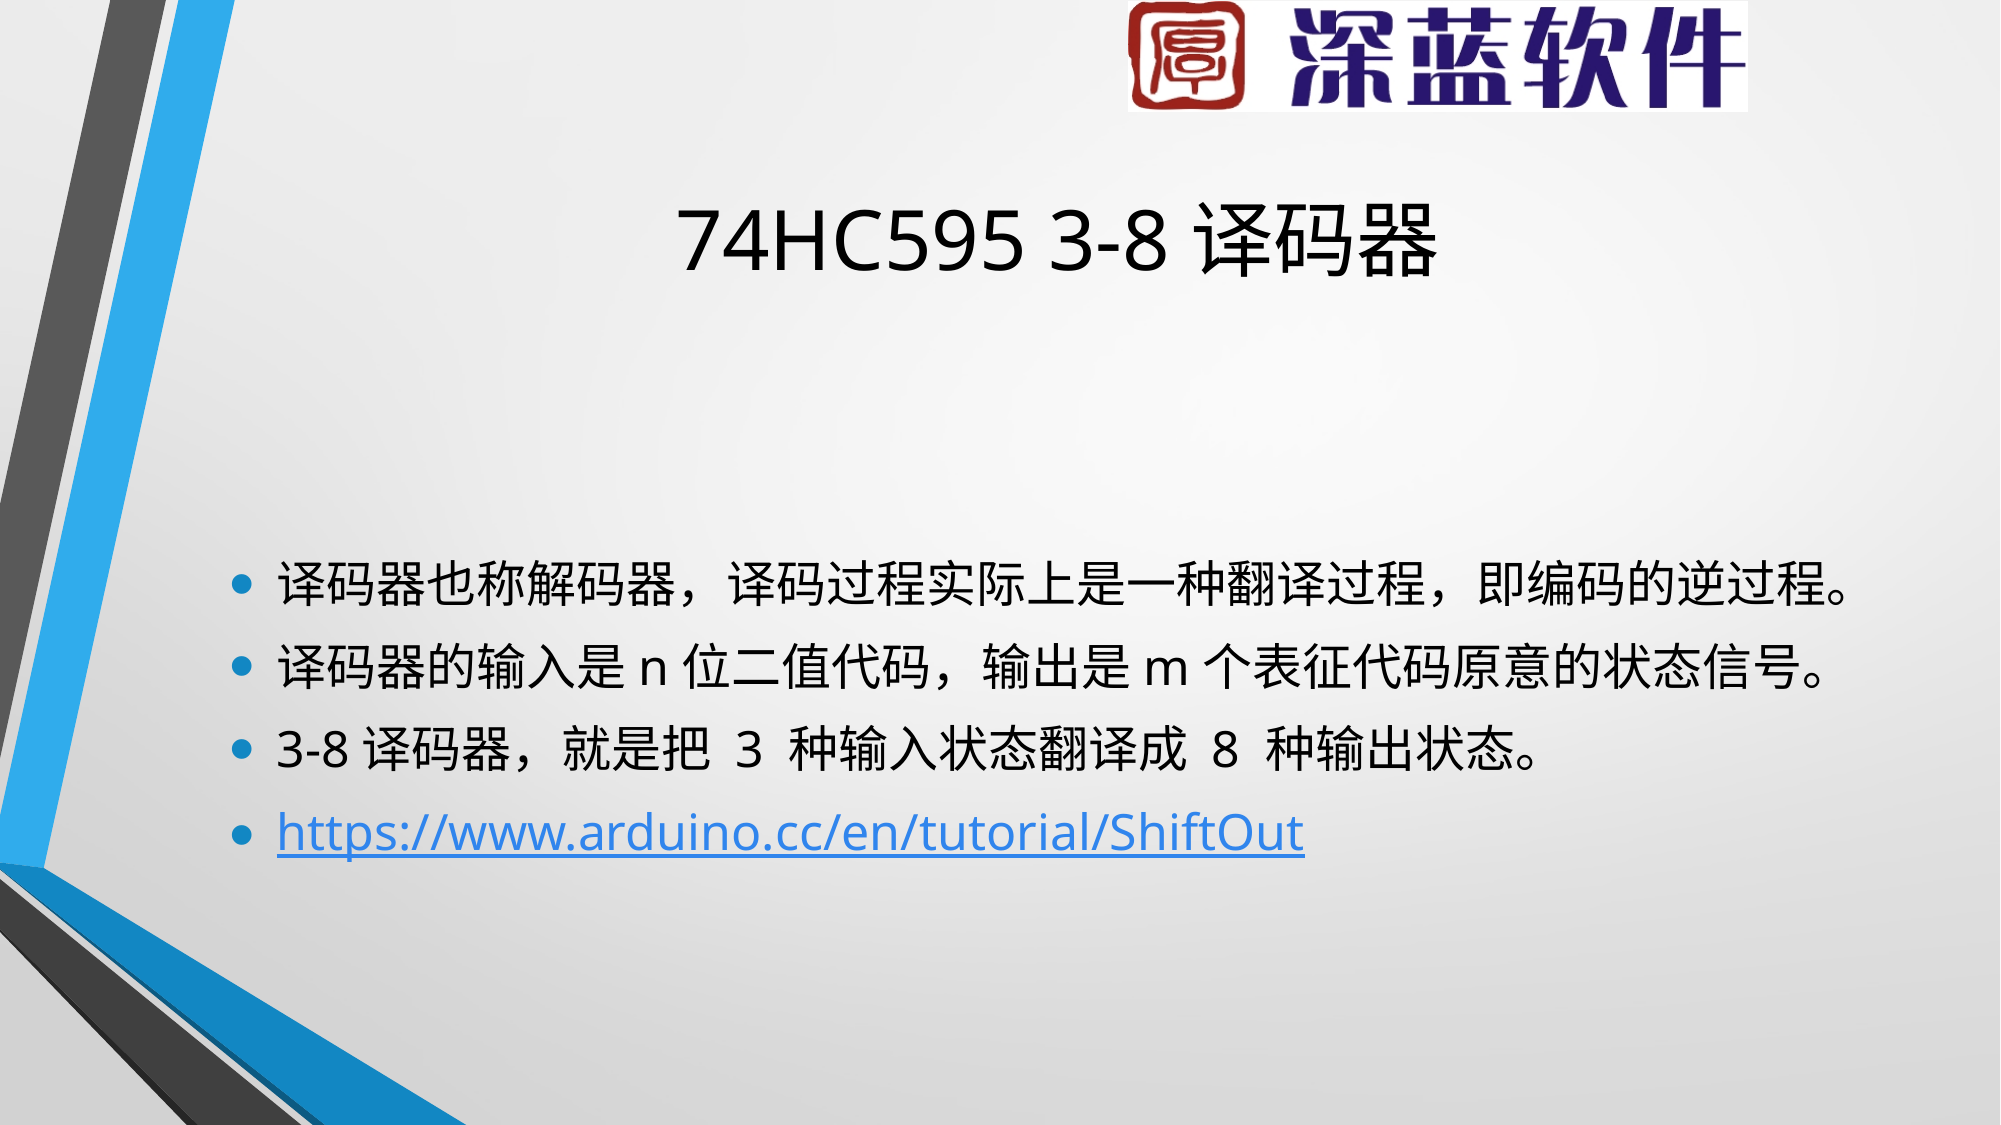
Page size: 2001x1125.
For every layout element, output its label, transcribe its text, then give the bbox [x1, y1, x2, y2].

title 74HC595 3-8译码器 [214, 75, 1900, 400]
picture [1127, 0, 1748, 112]
list 译码器也称解码器，译码过程实际上是一种翻译过程，即编码的逆过程。 译码器的输入是n位二值代码，输出是m个表征代码原意的状态信号。 3-8译码器，就是把 3 种输入状态翻译成 8 种输出状态。 https://www.arduino.cc/en/tutorial/ShiftOut [214, 437, 1900, 985]
